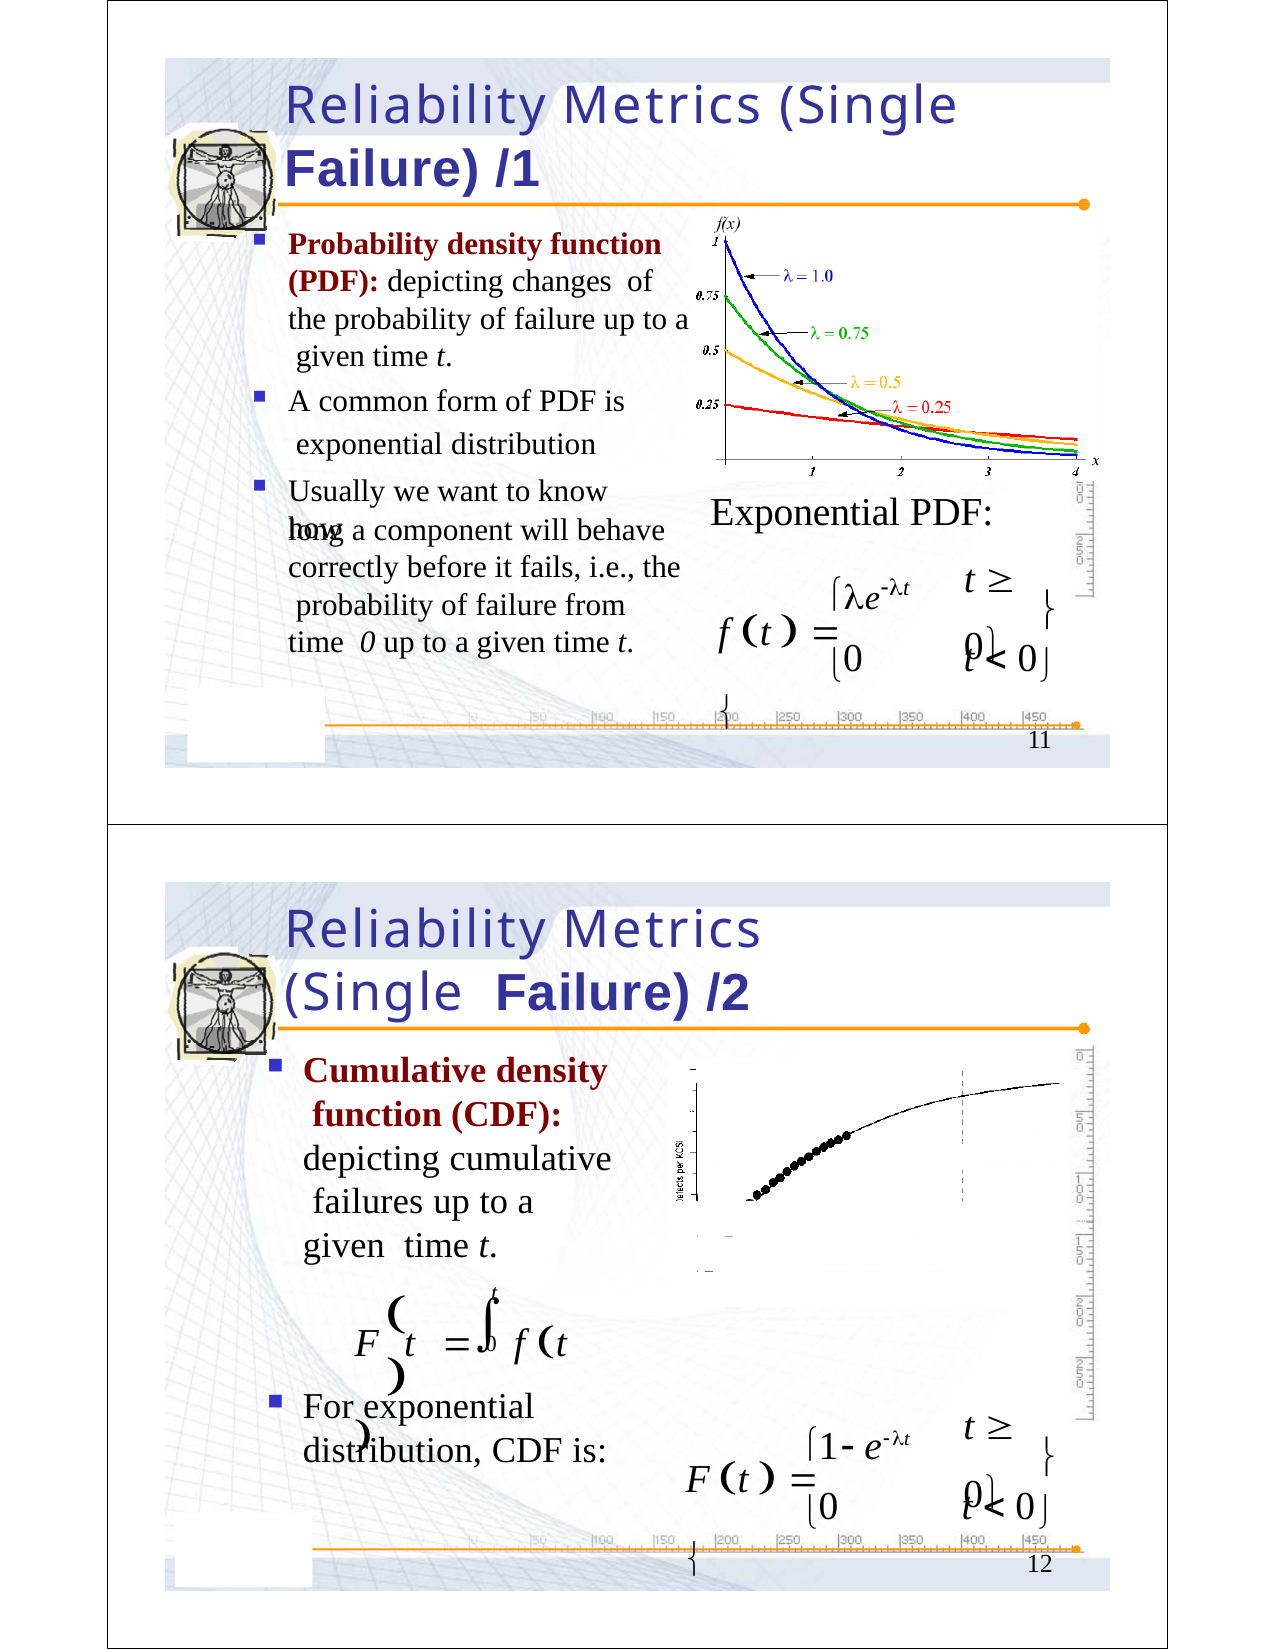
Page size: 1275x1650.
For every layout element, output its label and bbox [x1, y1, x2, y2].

text_box [667, 1057, 1070, 1308]
text_box [106, 0, 1168, 1592]
text_box [107, 1599, 1168, 1649]
